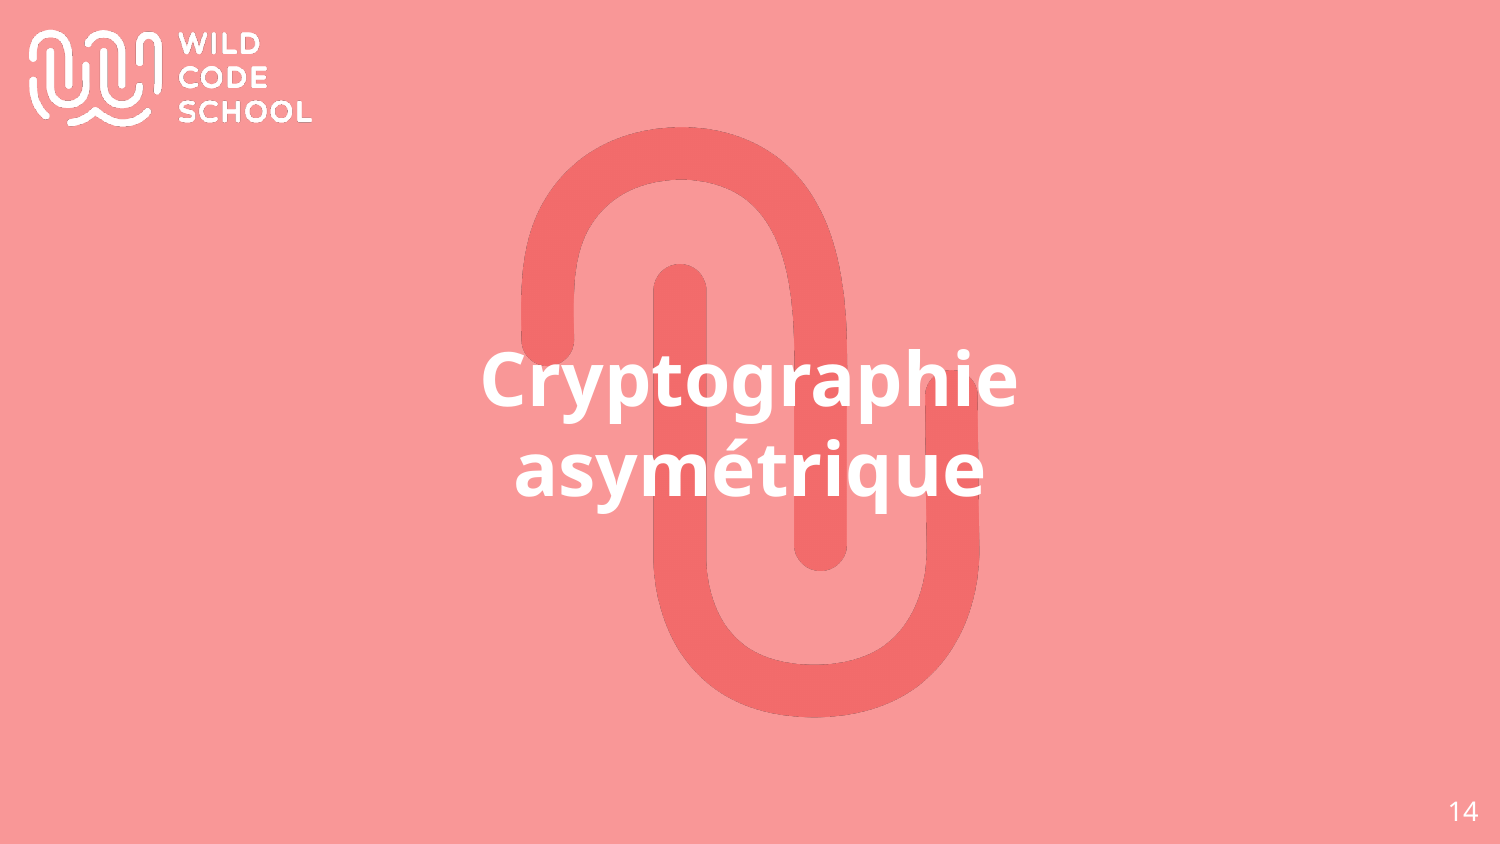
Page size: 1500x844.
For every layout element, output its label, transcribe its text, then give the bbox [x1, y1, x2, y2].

picture [520, 551, 980, 718]
picture [520, 126, 980, 293]
slide_number ‹#› [1403, 779, 1494, 844]
picture [29, 29, 312, 127]
title Cryptographie asymétrique [301, 293, 1199, 551]
